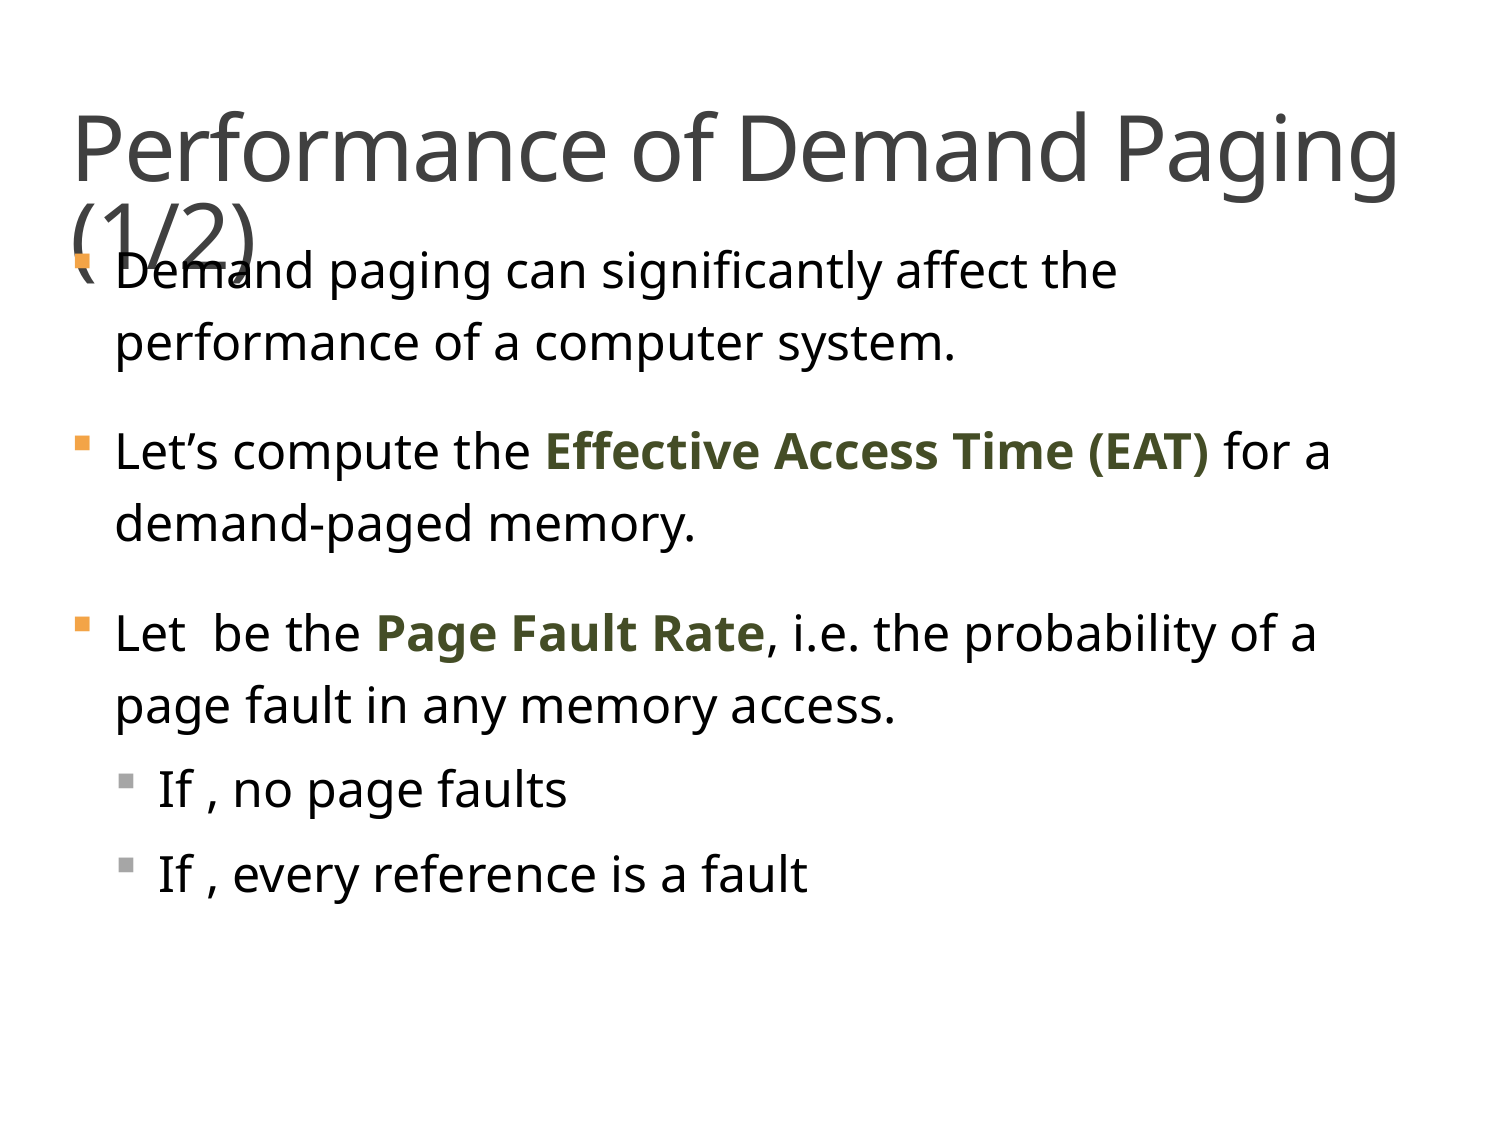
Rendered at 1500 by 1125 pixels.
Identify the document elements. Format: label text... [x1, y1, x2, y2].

title Performance of Demand Paging (1/2) [70, 104, 1430, 223]
